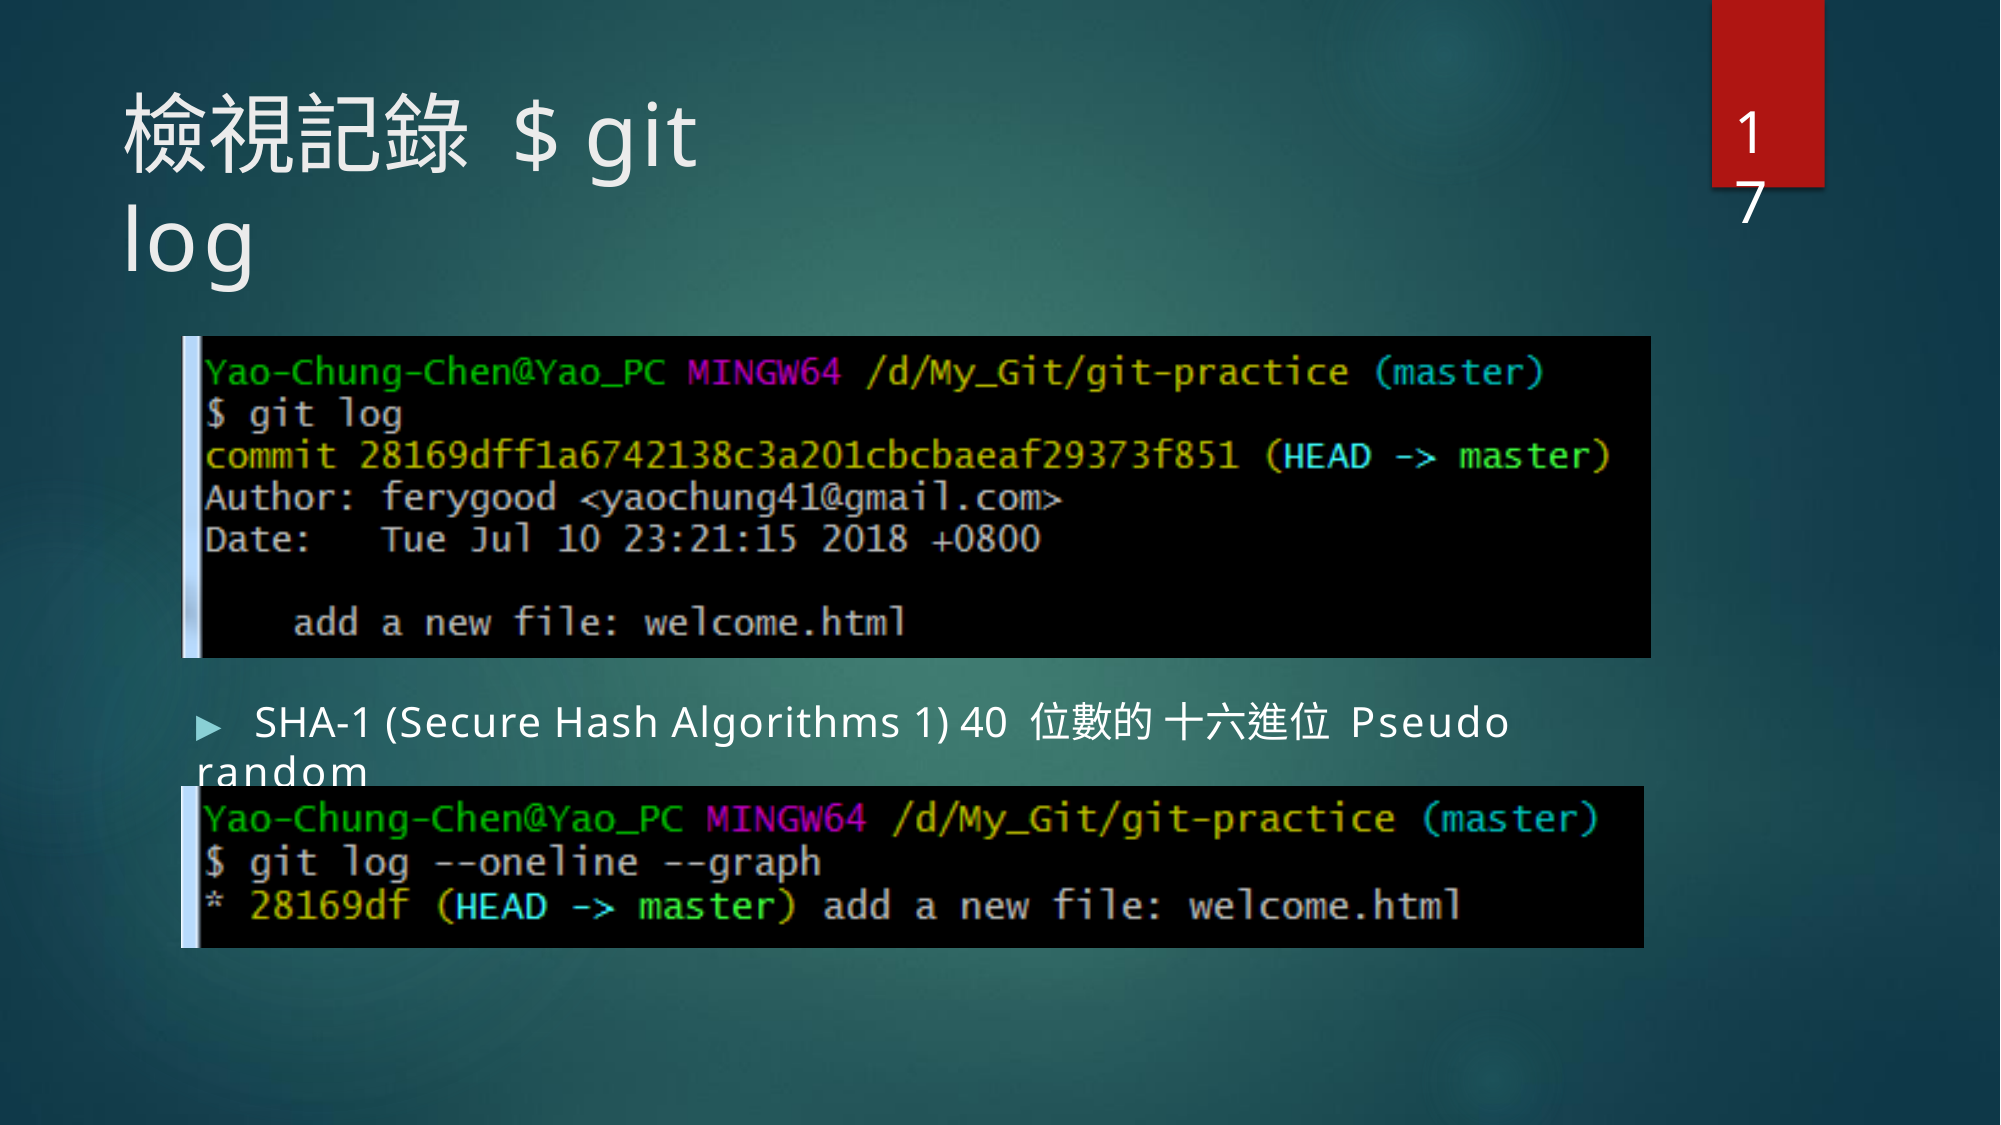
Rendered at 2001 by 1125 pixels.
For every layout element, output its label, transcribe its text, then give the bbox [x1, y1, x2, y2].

title 檢視記錄 $ git log [118, 76, 834, 289]
text_box 17 [1732, 93, 1802, 236]
picture [0, 0, 2000, 1125]
text_box ▶ SHA-1 (Secure Hash Algorithms 1) 40 位數的 十六進位 Pseudo random [193, 693, 1626, 785]
